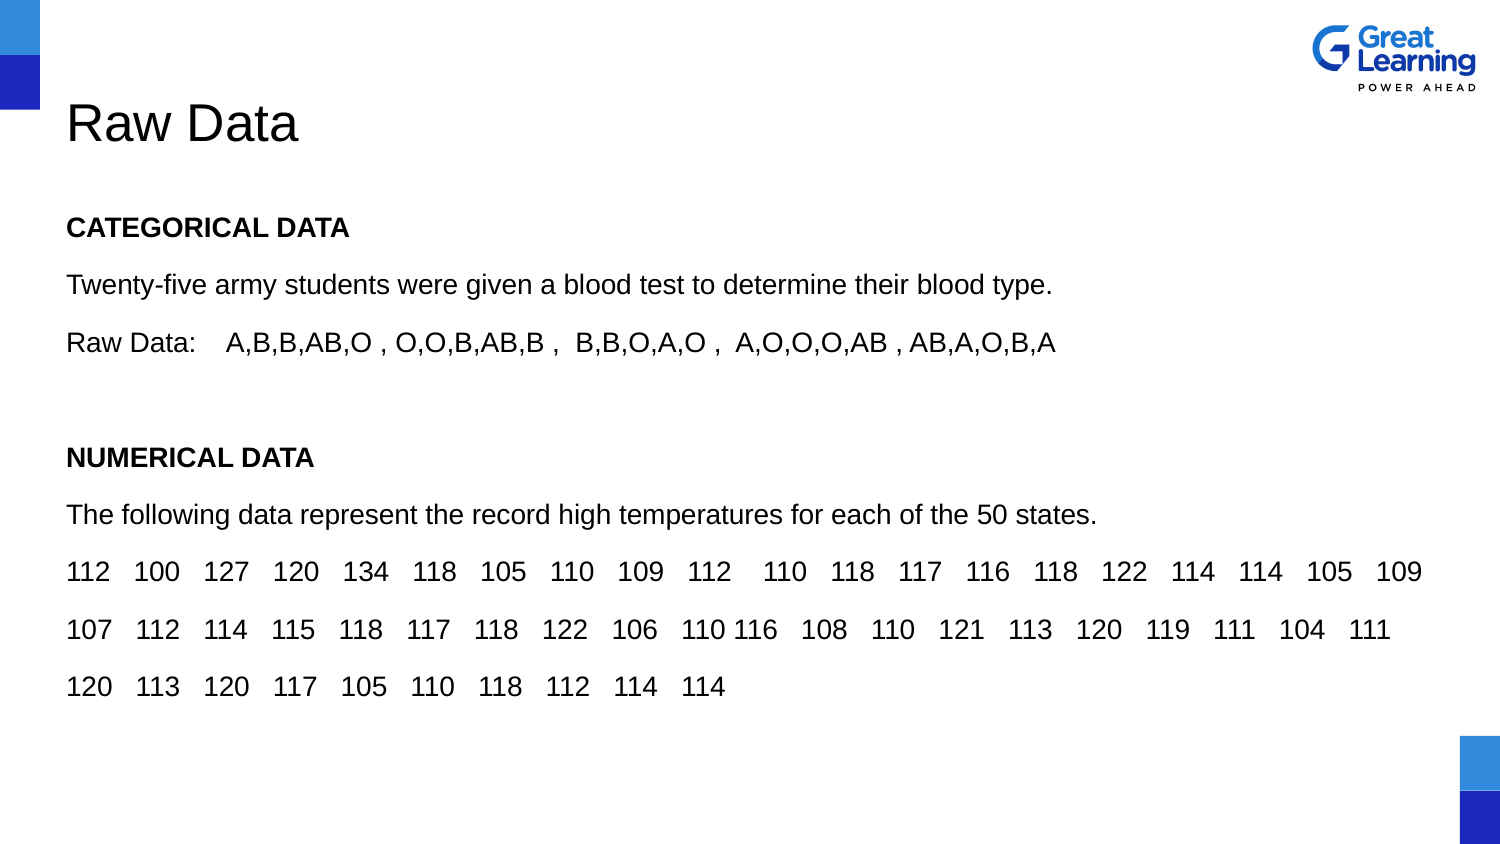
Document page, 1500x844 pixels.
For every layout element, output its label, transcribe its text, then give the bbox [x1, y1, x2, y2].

title Raw Data [51, 72, 1449, 167]
list CATEGORICAL DATA Twenty-five army students were given a blood test to determine their blood type. Raw Data: A,B,B,AB,O , O,O,B,AB,B , B,B,O,A,O , A,O,O,O,AB , AB,A,O,B,A NUMERICAL DATA The following data represent the record high temperatures for each of the 50 states. 112 100 127 120 134 118 105 110 109 112 110 118 117 116 118 122 114 114 105 109 107 112 114 115 118 117 118 122 106 110 116 108 110 121 113 120 119 111 104 111 120 113 120 117 105 110 118 112 114 114 [51, 189, 1449, 750]
picture [1301, 8, 1488, 106]
